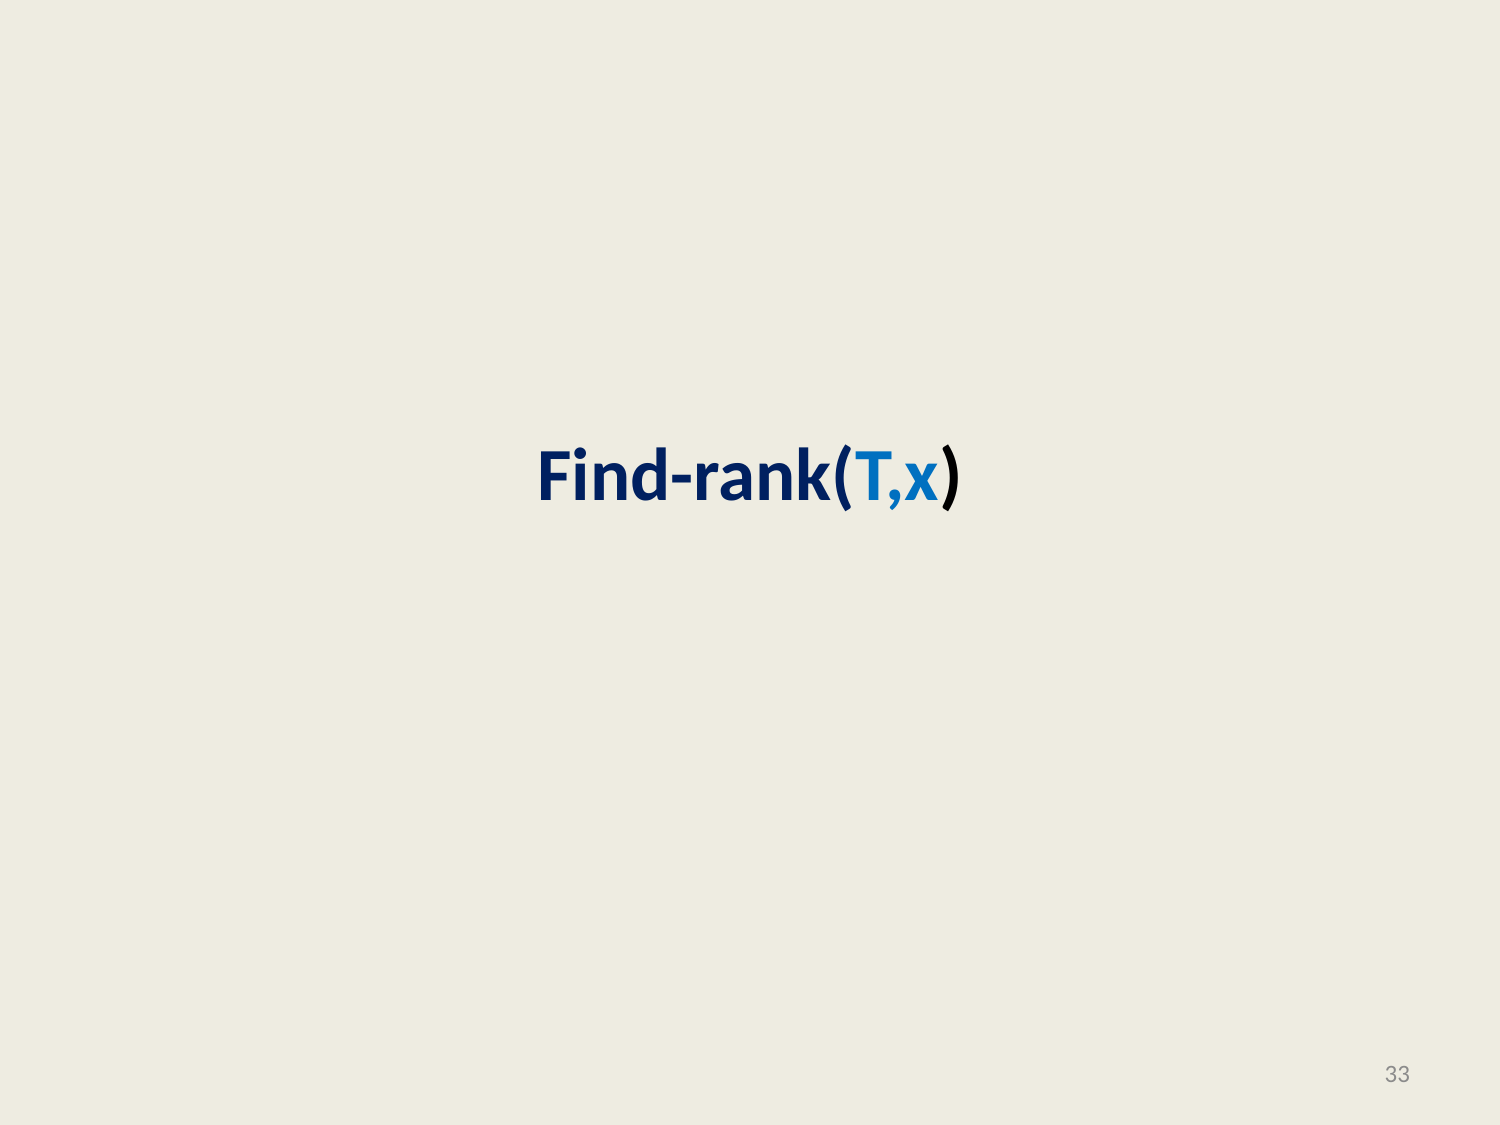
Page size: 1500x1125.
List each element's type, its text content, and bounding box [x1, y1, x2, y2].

title Find-rank(T,x) [112, 349, 1388, 591]
slide_number 33 [1074, 1042, 1425, 1103]
